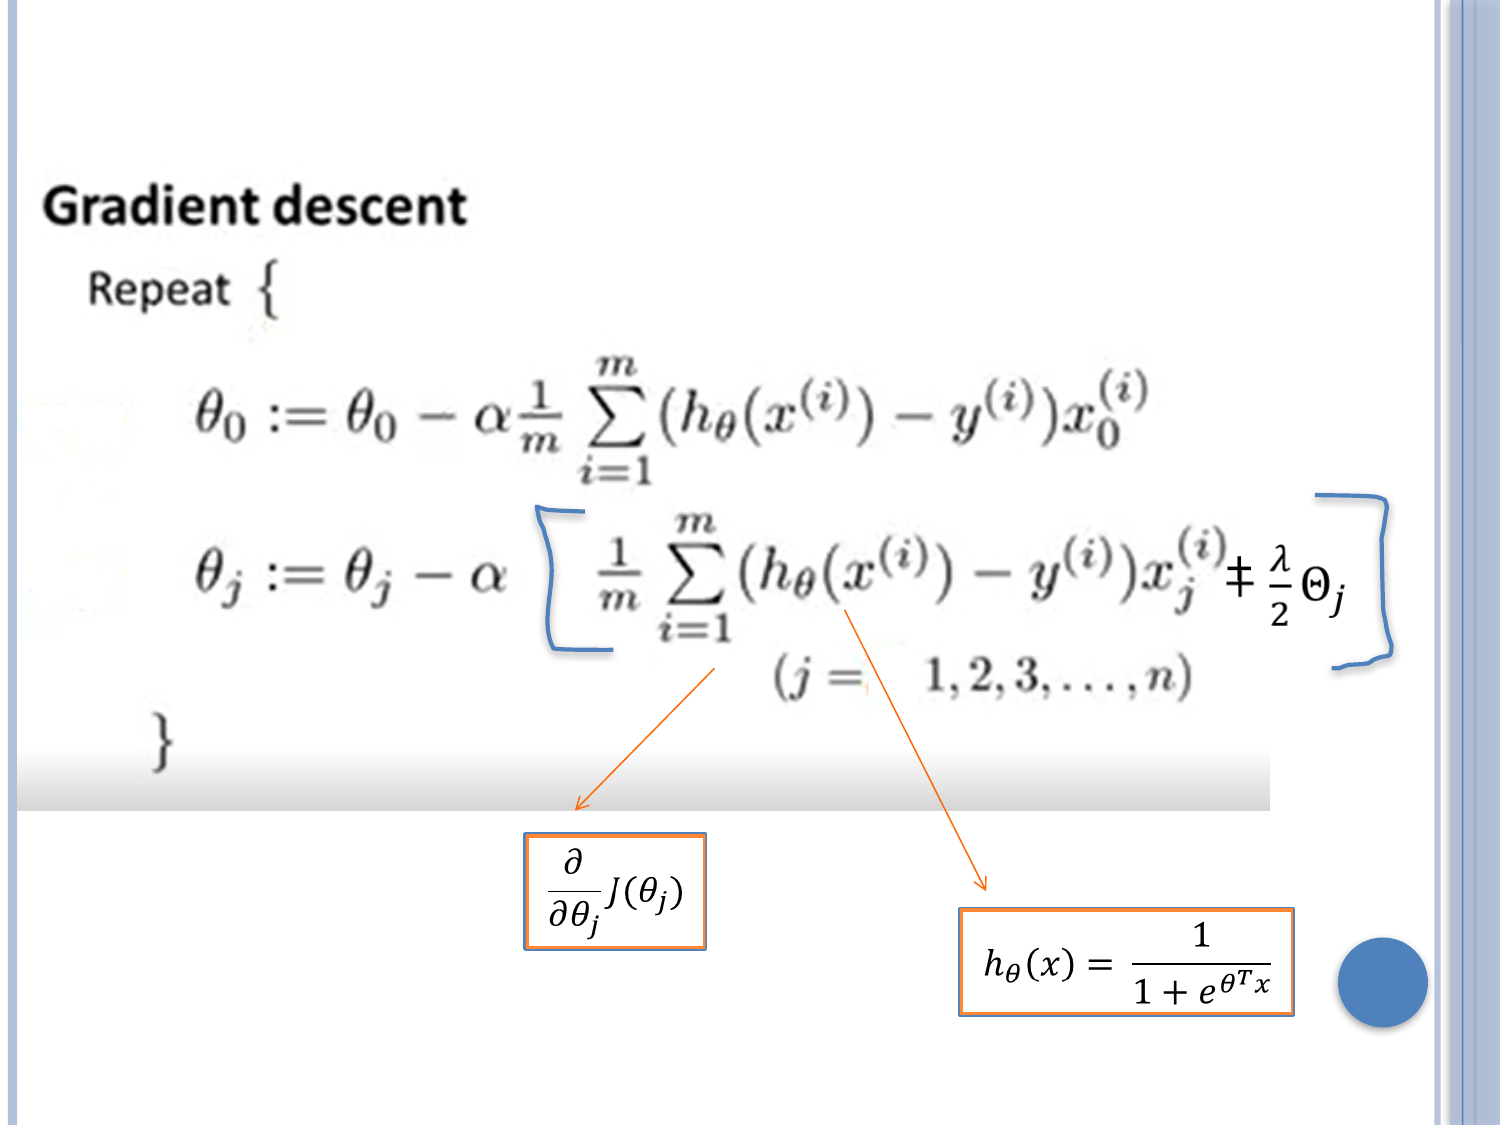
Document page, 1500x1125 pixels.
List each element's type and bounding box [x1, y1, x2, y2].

text_box [959, 908, 1294, 1015]
text_box [1276, 529, 1321, 634]
text_box [948, 818, 987, 892]
text_box [1314, 492, 1394, 671]
text_box [525, 834, 706, 949]
picture [17, 155, 1270, 811]
text_box [1390, 529, 1500, 634]
